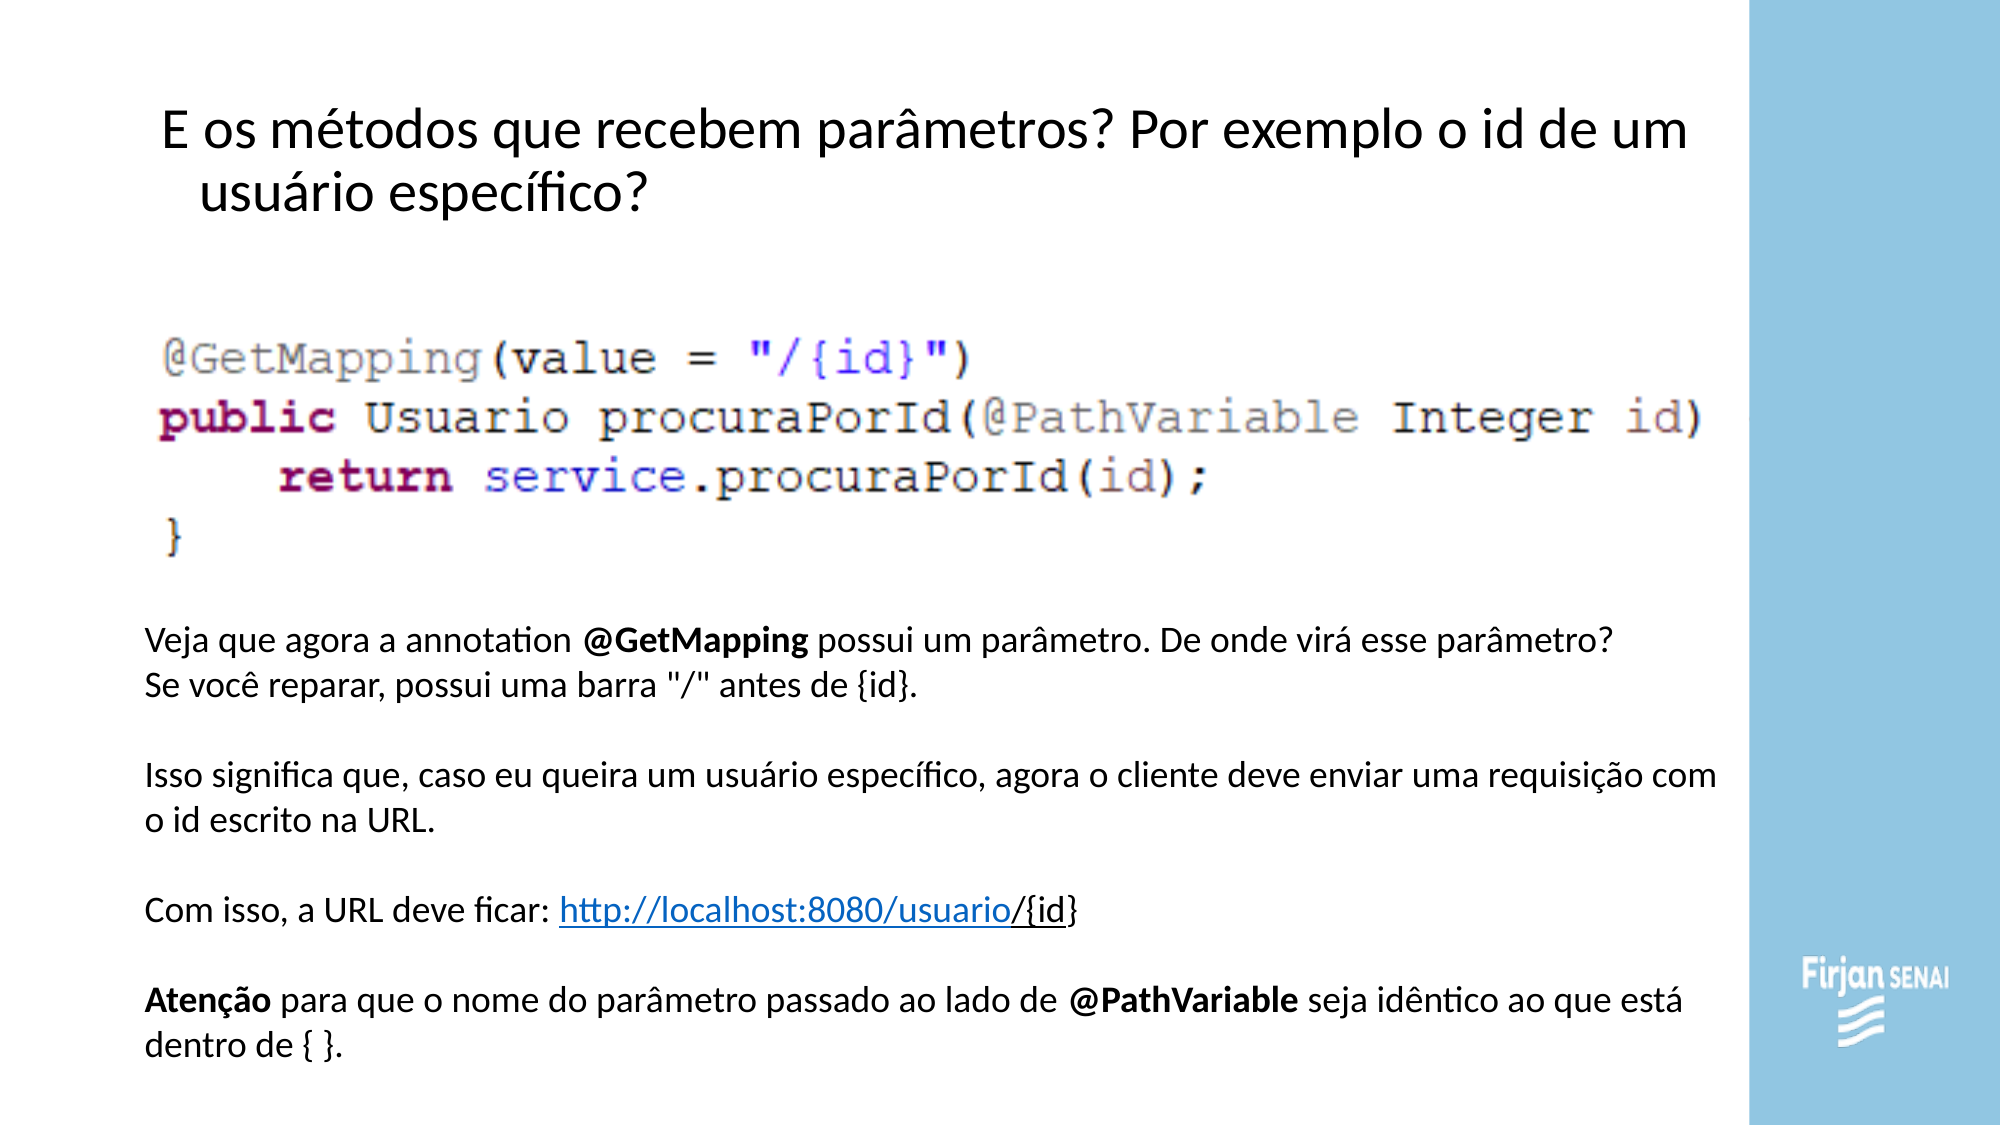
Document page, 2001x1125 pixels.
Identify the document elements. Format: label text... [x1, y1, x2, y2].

list E os métodos que recebem parâmetros? Por exemplo o id de um usuário específico? [146, 91, 1749, 234]
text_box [1749, 0, 2000, 1125]
text_box Veja que agora a annotation @GetMapping possui um parâmetro. De onde virá esse parâmetro? Se você reparar, possui uma barra "/" antes de {id}. Isso significa que, caso eu queira um usuário específico, agora o cliente deve enviar uma requisição com o id escrito na URL. Com isso, a URL deve ficar: http://localhost:8080/usuario/{id} Atenção para que o nome do parâmetro passado ao lado de @PathVariable seja idêntico ao que está dentro de { }. [129, 607, 1749, 1073]
picture [129, 315, 1749, 593]
